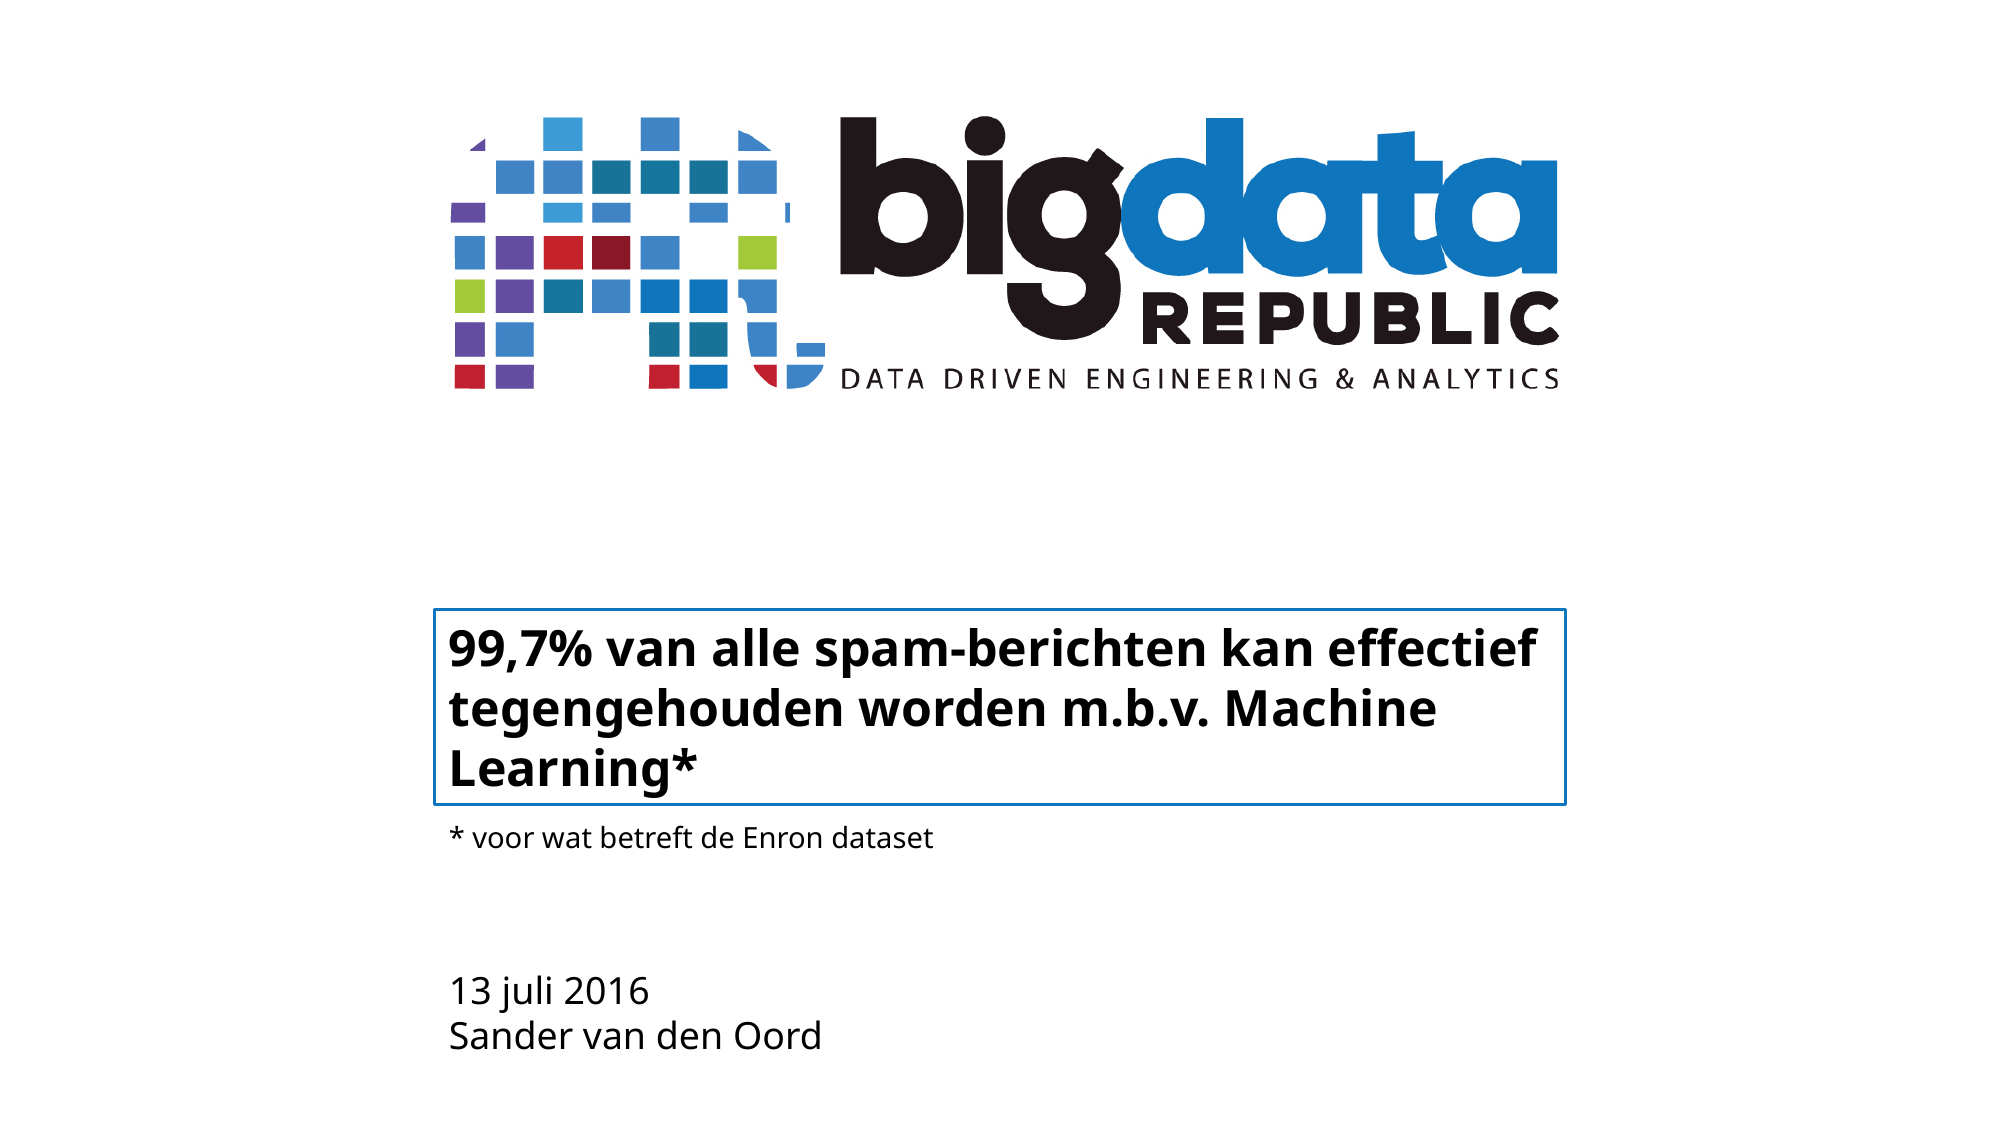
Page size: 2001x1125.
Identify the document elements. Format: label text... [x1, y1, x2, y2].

text_box 13 juli 2016 Sander van den Oord [434, 959, 925, 1064]
text_box 99,7% van alle spam-berichten kan effectief tegengehouden worden m.b.v. Machine Learning* [434, 609, 1566, 805]
picture [358, 0, 1642, 432]
text_box * voor wat betreft de Enron dataset [434, 811, 1313, 862]
